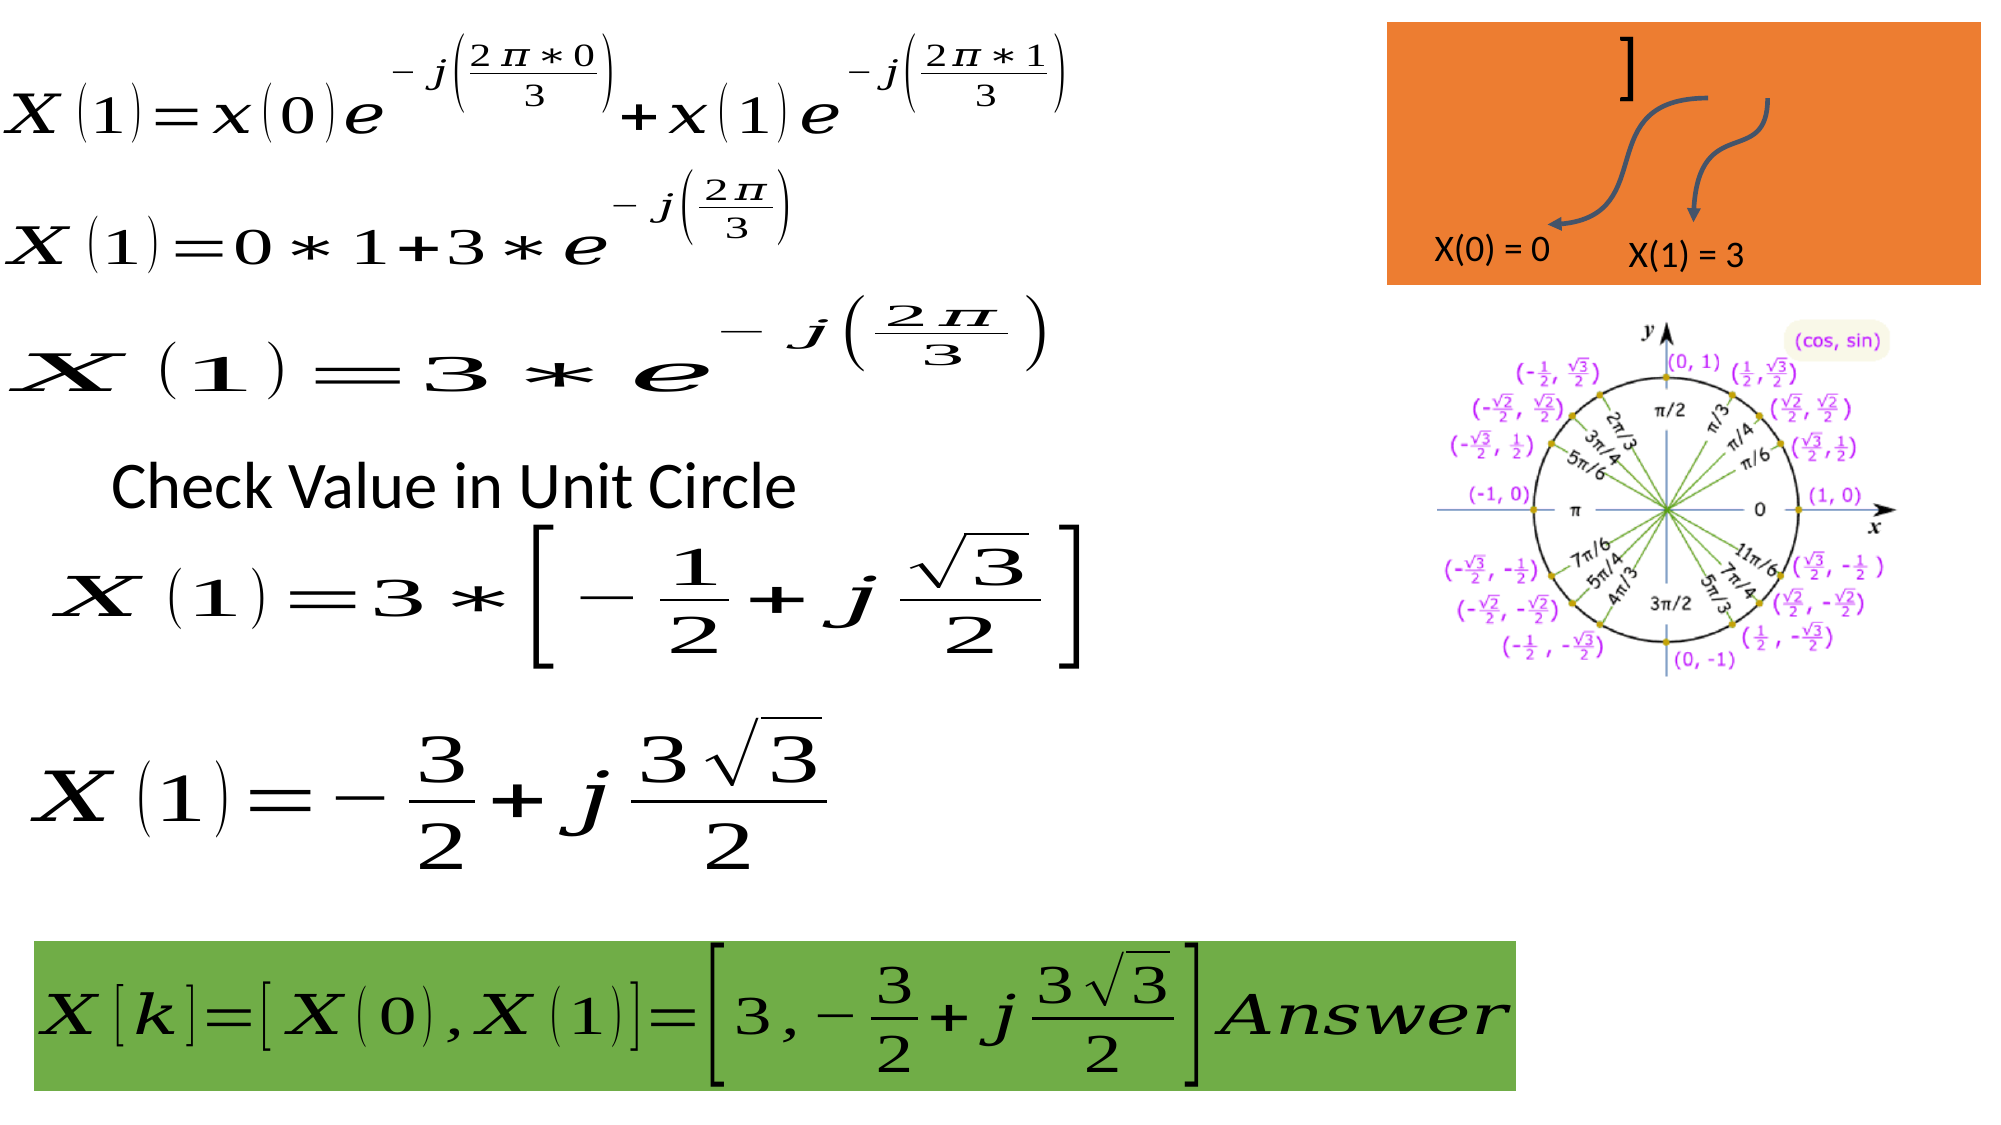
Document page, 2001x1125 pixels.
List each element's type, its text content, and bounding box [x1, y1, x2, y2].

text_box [1547, 97, 1709, 225]
text_box [1385, 20, 1983, 288]
text_box X(0) = 0 [1419, 216, 1579, 277]
picture [1433, 306, 1926, 680]
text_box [1668, 122, 1793, 198]
text_box Check Value in Unit Circle [96, 434, 915, 530]
text_box X(1) = 3 [1613, 222, 1774, 282]
